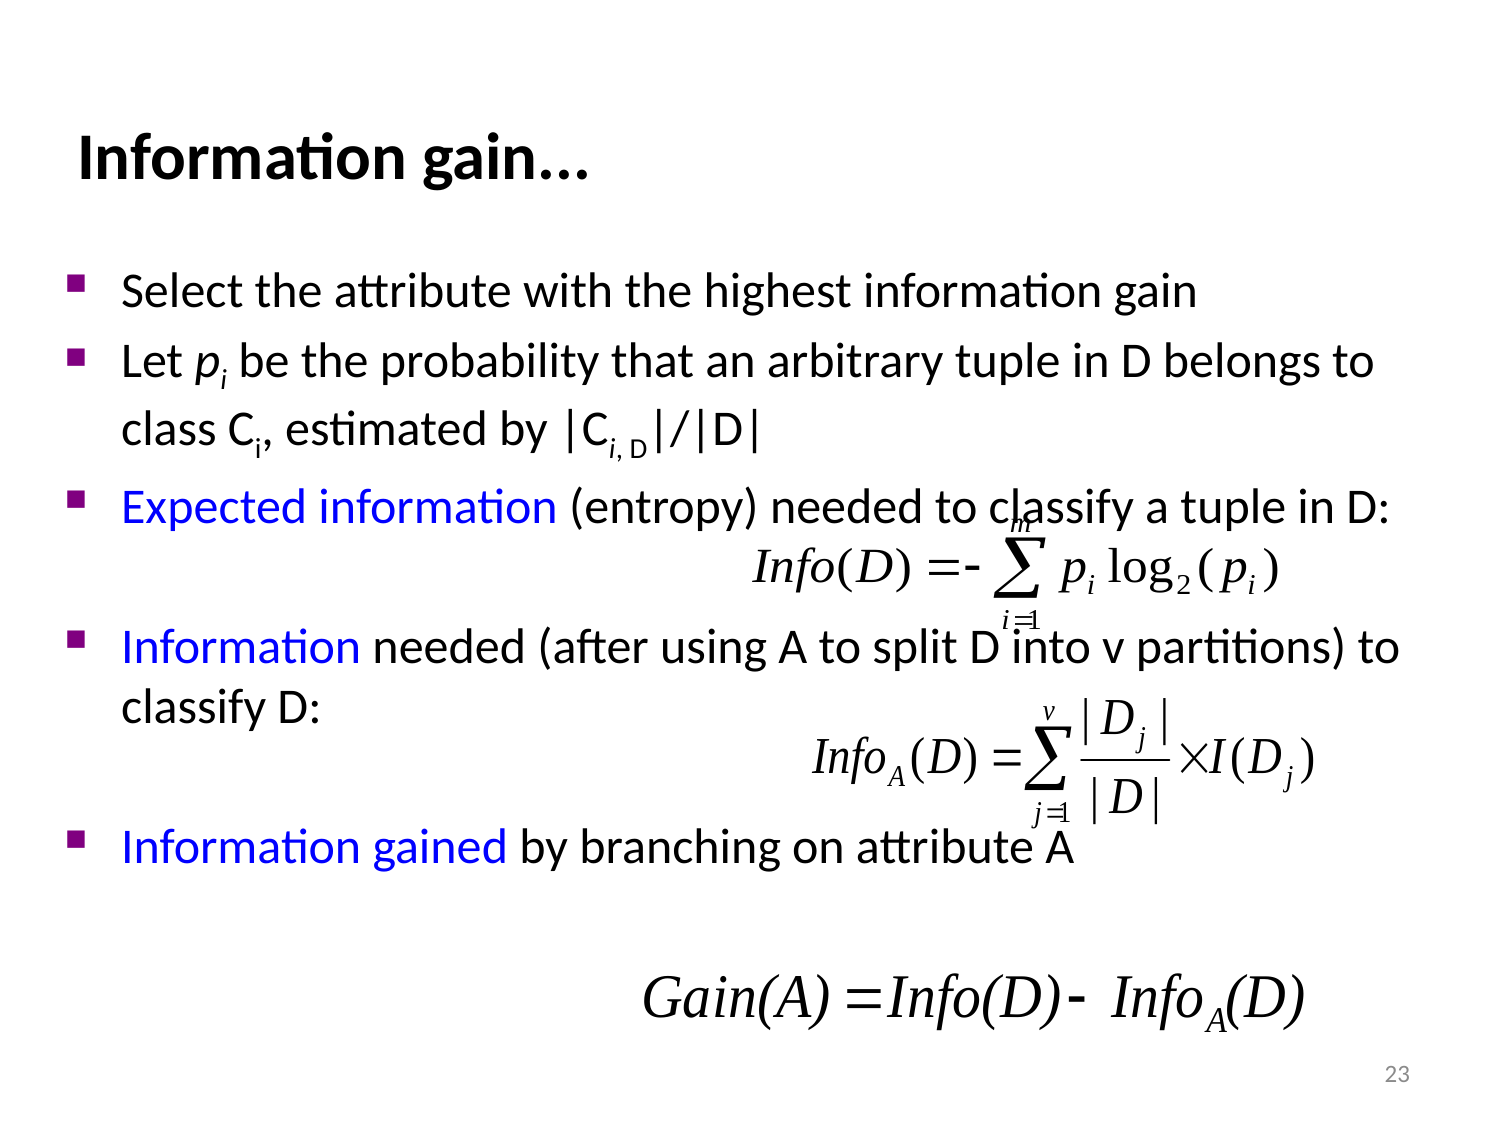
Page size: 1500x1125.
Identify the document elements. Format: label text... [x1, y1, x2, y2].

slide_number 23 [1074, 1063, 1425, 1103]
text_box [803, 682, 1326, 839]
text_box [634, 954, 1314, 1044]
text_box Select the attribute with the highest information gain Let pi be the probability that an arbitrary tuple in D belongs to class Ci, estimated by |Ci, D|/|D| Expected information (entropy) needed to classify a tuple in D: Information needed (after using A to split D into v partitions) to classify D: Information gained by branching on attribute A [50, 249, 1438, 1063]
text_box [742, 499, 1288, 640]
text_box Information gain... [62, 24, 1413, 200]
